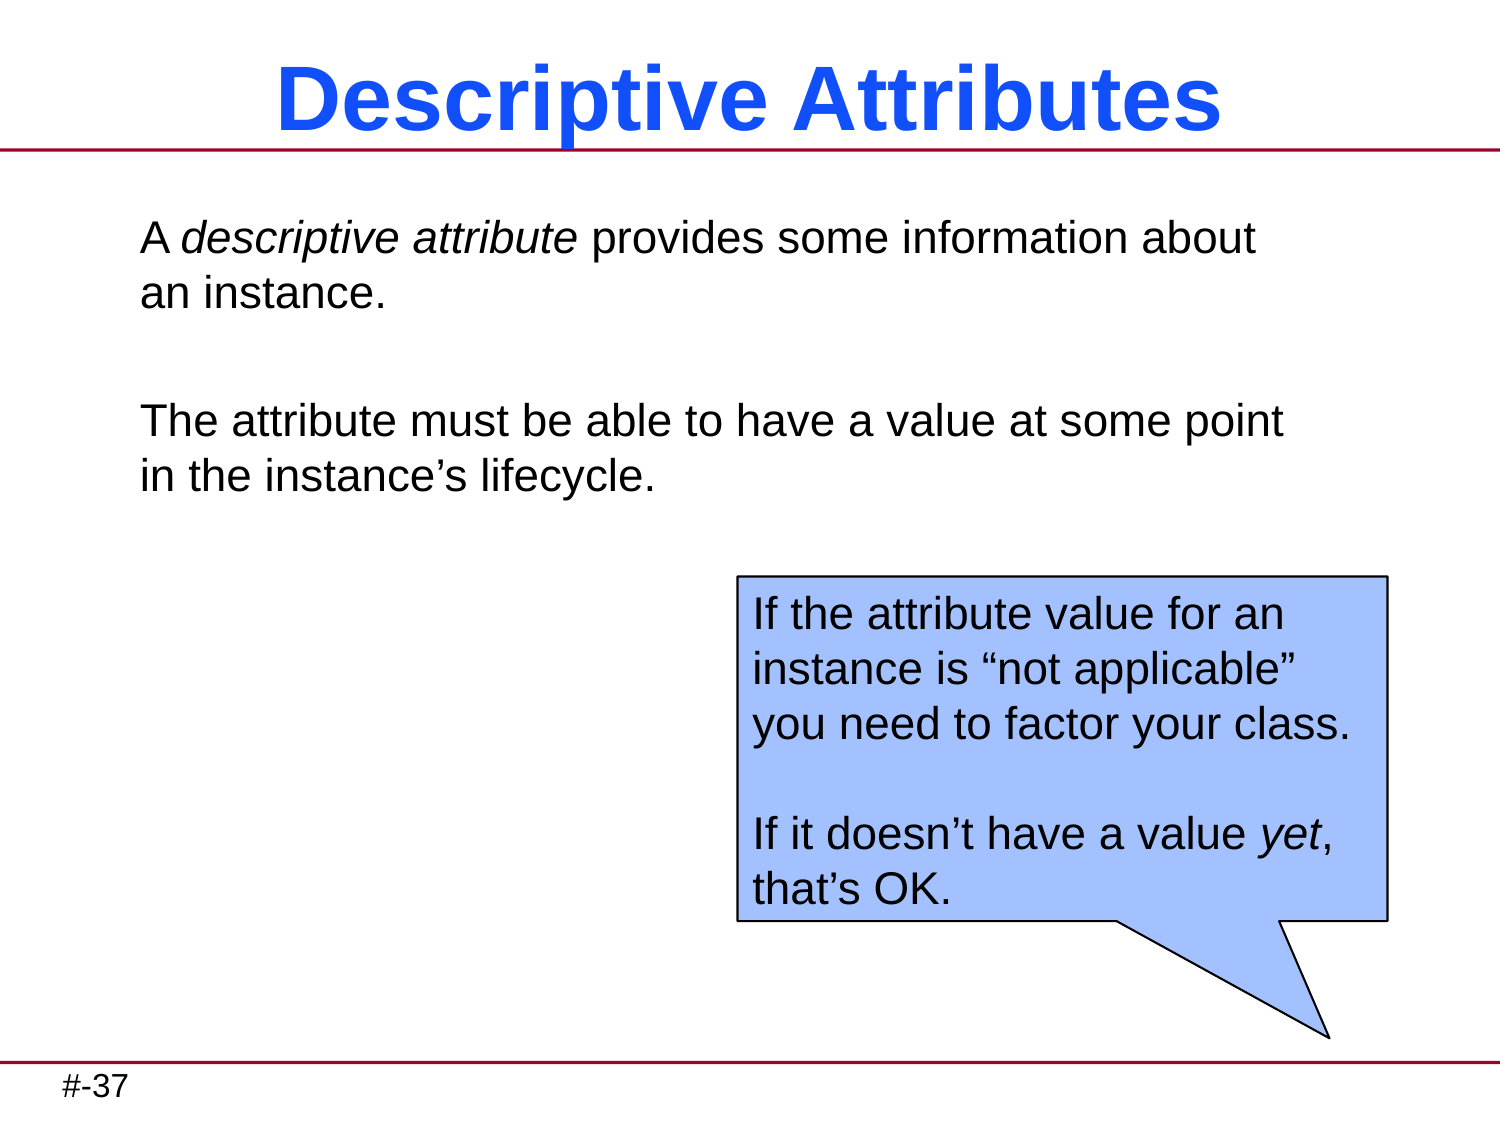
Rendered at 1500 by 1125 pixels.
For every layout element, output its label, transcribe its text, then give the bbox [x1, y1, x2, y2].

title Descriptive Attributes [24, 36, 1476, 151]
text_box If the attribute value for an instance is “not applicable” you need to factor your class. If it doesn’t have a value yet, that’s OK. [737, 576, 1388, 1039]
list A descriptive attribute provides some information about an instance. The attribute must be able to have a value at some point in the instance’s lifecycle. [124, 199, 1301, 1039]
